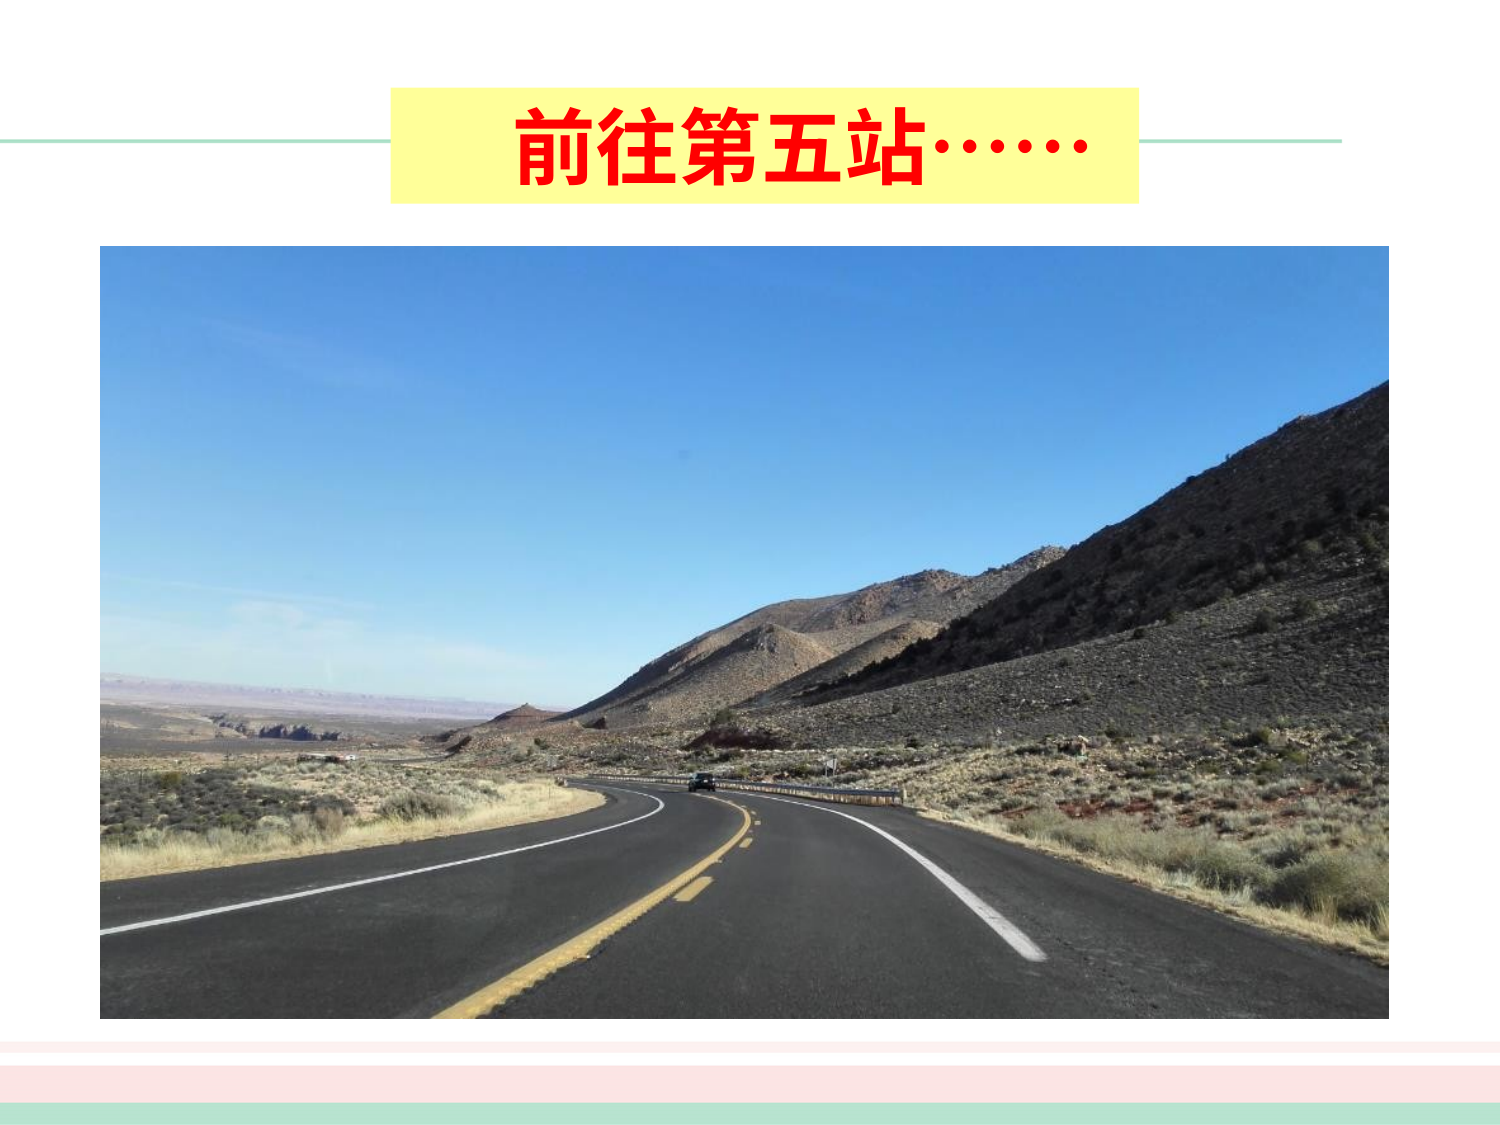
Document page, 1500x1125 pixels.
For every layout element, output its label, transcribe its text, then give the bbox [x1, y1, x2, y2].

picture [0, 139, 1500, 1125]
title 前往第五站…… [390, 87, 1140, 204]
